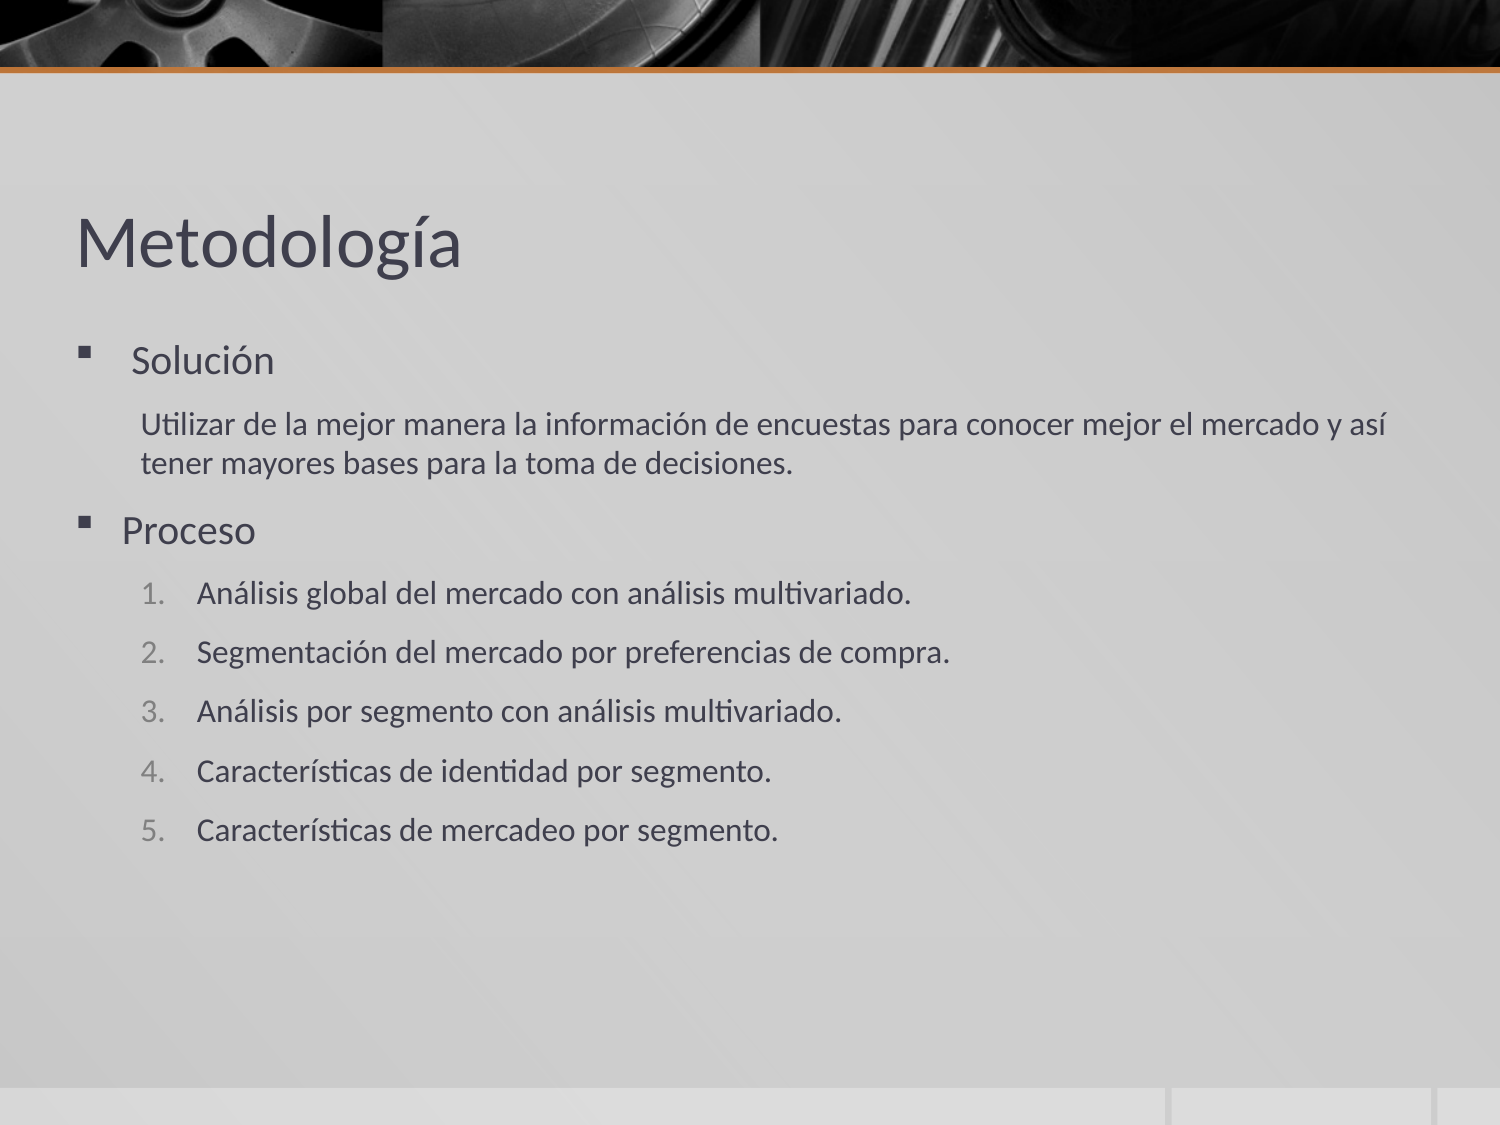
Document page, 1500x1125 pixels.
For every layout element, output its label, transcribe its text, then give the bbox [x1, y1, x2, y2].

picture [0, 0, 1500, 67]
list Solución Utilizar de la mejor manera la información de encuestas para conocer mejor el mercado y así tener mayores bases para la toma de decisiones. Proceso Análisis global del mercado con análisis multivariado. Segmentación del mercado por preferencias de compra. Análisis por segmento con análisis multivariado. Características de identidad por segmento. Características de mercadeo por segmento. [75, 324, 1425, 1005]
title Metodología [75, 162, 1425, 313]
